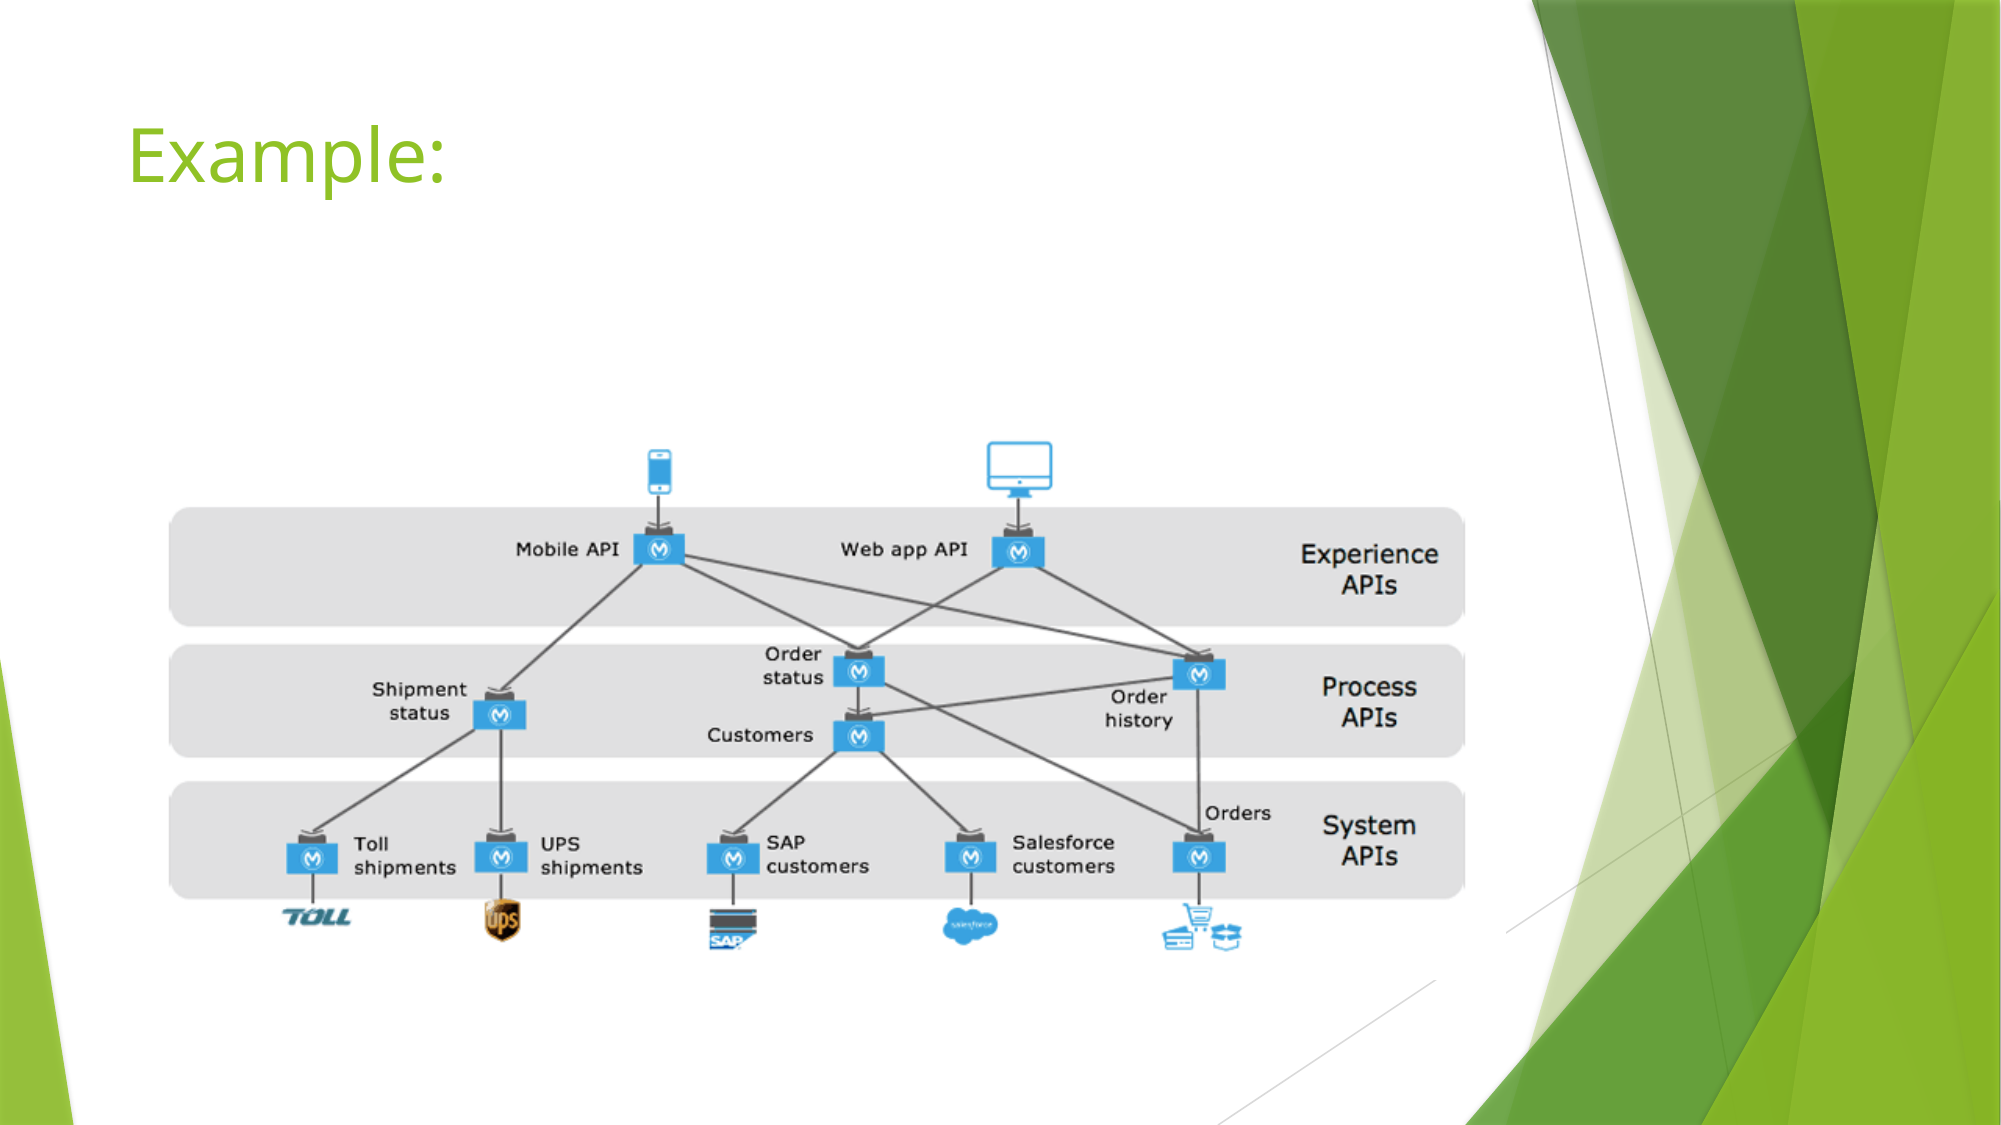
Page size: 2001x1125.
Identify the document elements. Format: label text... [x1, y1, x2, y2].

title Example: [111, 99, 1522, 317]
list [126, 365, 1506, 981]
